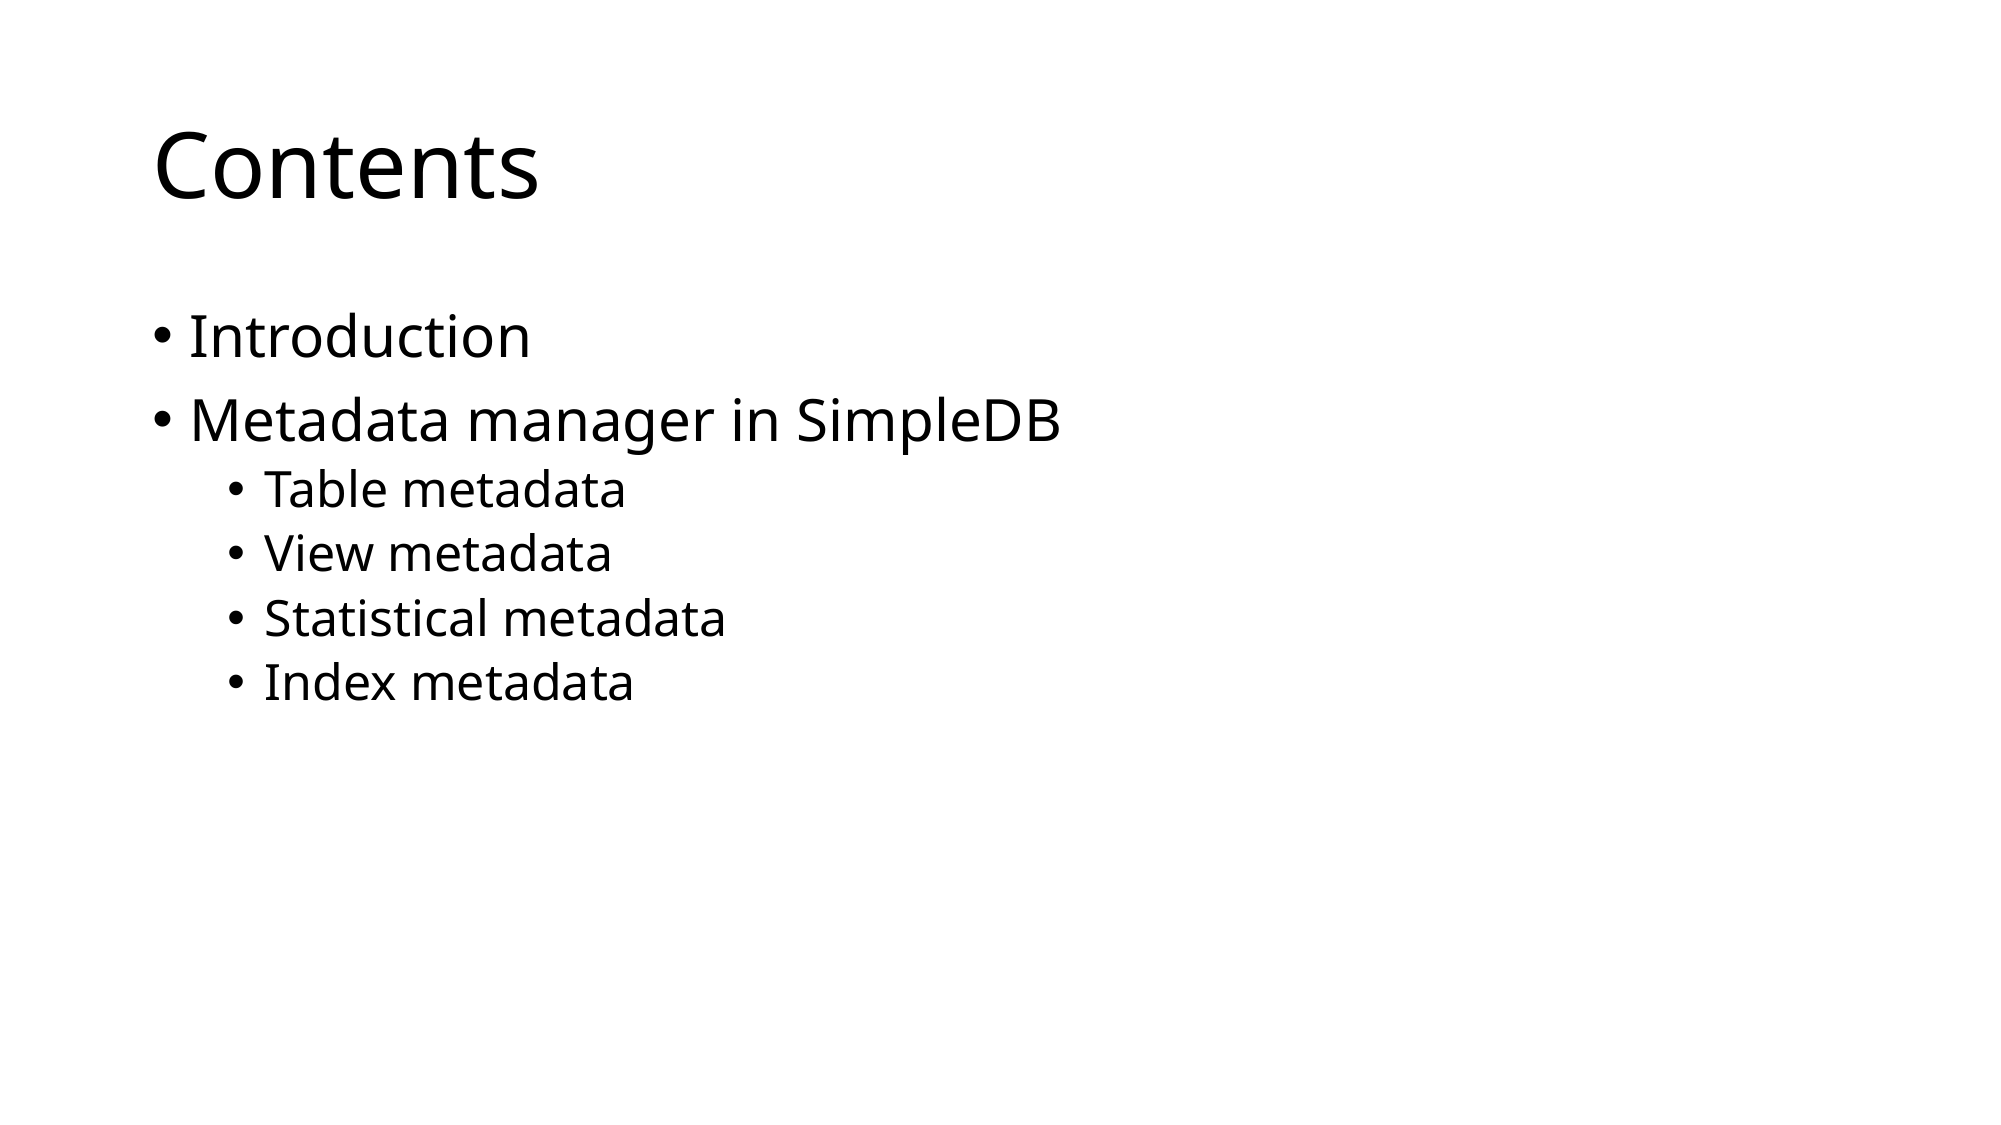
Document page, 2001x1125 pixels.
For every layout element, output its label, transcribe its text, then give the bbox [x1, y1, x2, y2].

list Introduction Metadata manager in SimpleDB Table metadata View metadata Statistical metadata Index metadata [137, 299, 1863, 1014]
title Contents [137, 59, 1863, 278]
